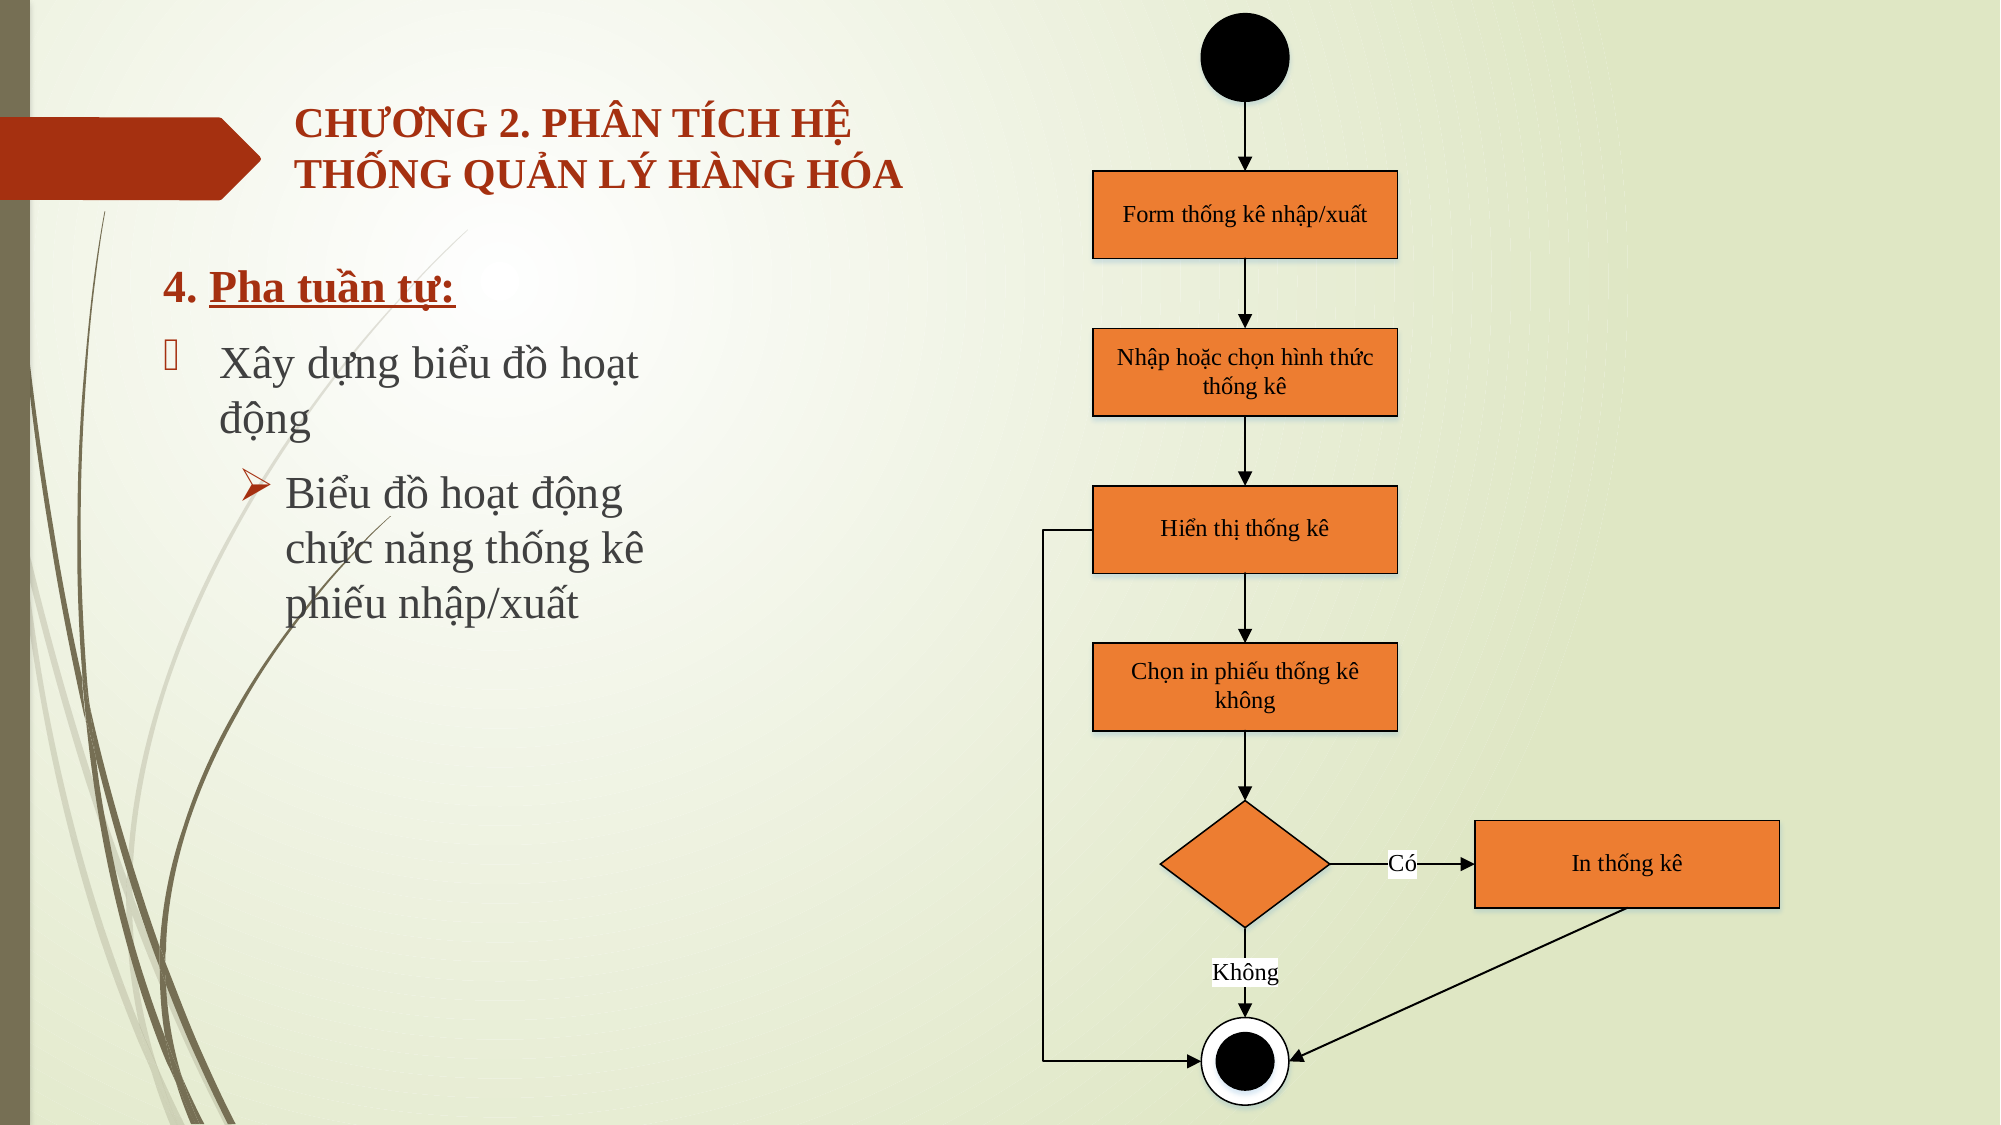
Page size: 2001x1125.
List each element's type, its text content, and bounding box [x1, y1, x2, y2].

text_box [999, 8, 1788, 1117]
title CHƯƠNG 2. PHÂN TÍCH HỆ THỐNG QUẢN LÝ HÀNG HÓA [279, 44, 939, 205]
list 4. Pha tuần tự: Xây dựng biểu đồ hoạt động Biểu đồ hoạt động chức năng thống kê phiếu nhập/xuất [148, 222, 724, 663]
